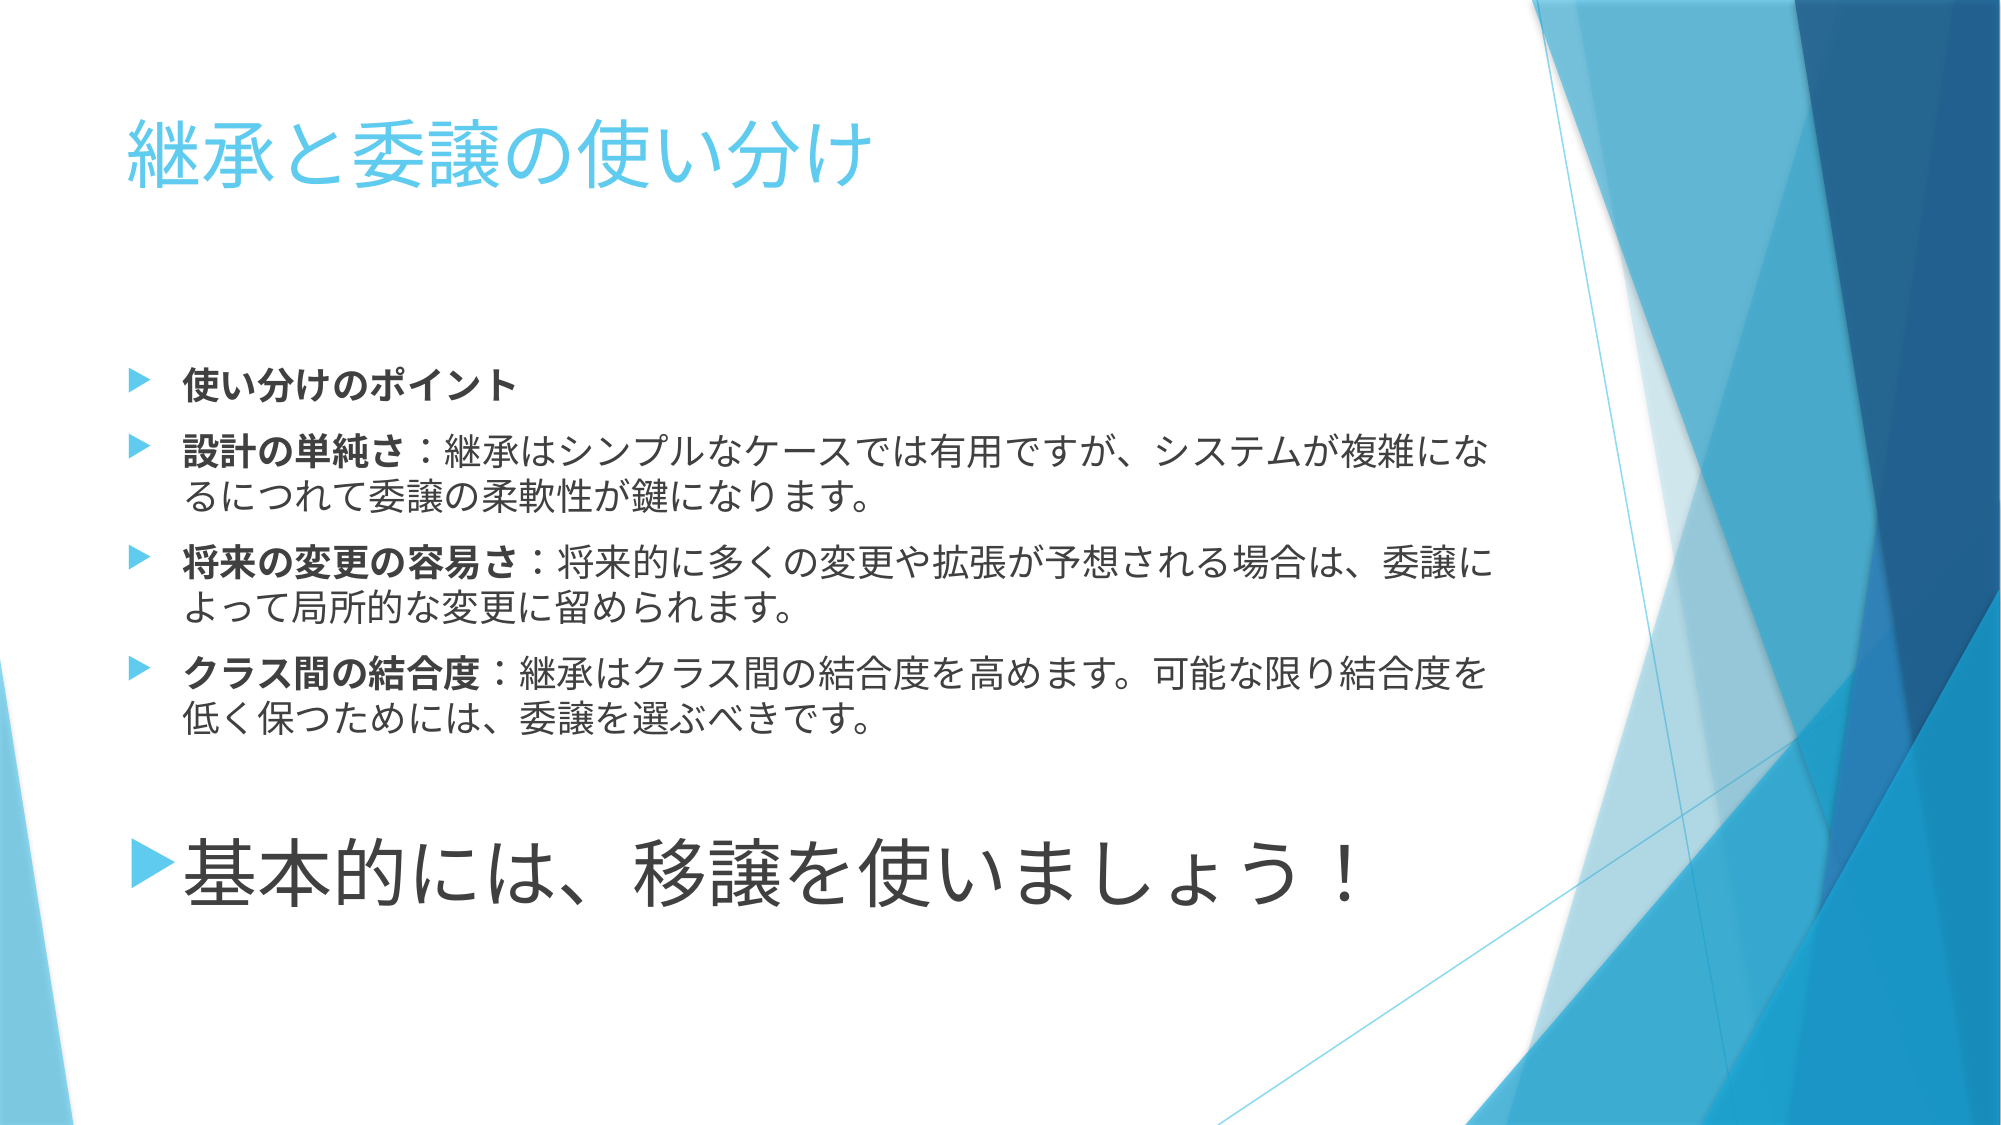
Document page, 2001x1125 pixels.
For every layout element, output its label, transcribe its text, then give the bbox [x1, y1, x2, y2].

list 使い分けのポイント 設計の単純さ：継承はシンプルなケースでは有用ですが、システムが複雑になるにつれて委譲の柔軟性が鍵になります。 将来の変更の容易さ：将来的に多くの変更や拡張が予想される場合は、委譲によって局所的な変更に留められます。 クラス間の結合度：継承はクラス間の結合度を高めます。可能な限り結合度を低く保つためには、委譲を選ぶべきです。 基本的には、移譲を使いましょう！ [111, 354, 1522, 992]
title 継承と委譲の使い分け [111, 99, 1522, 317]
